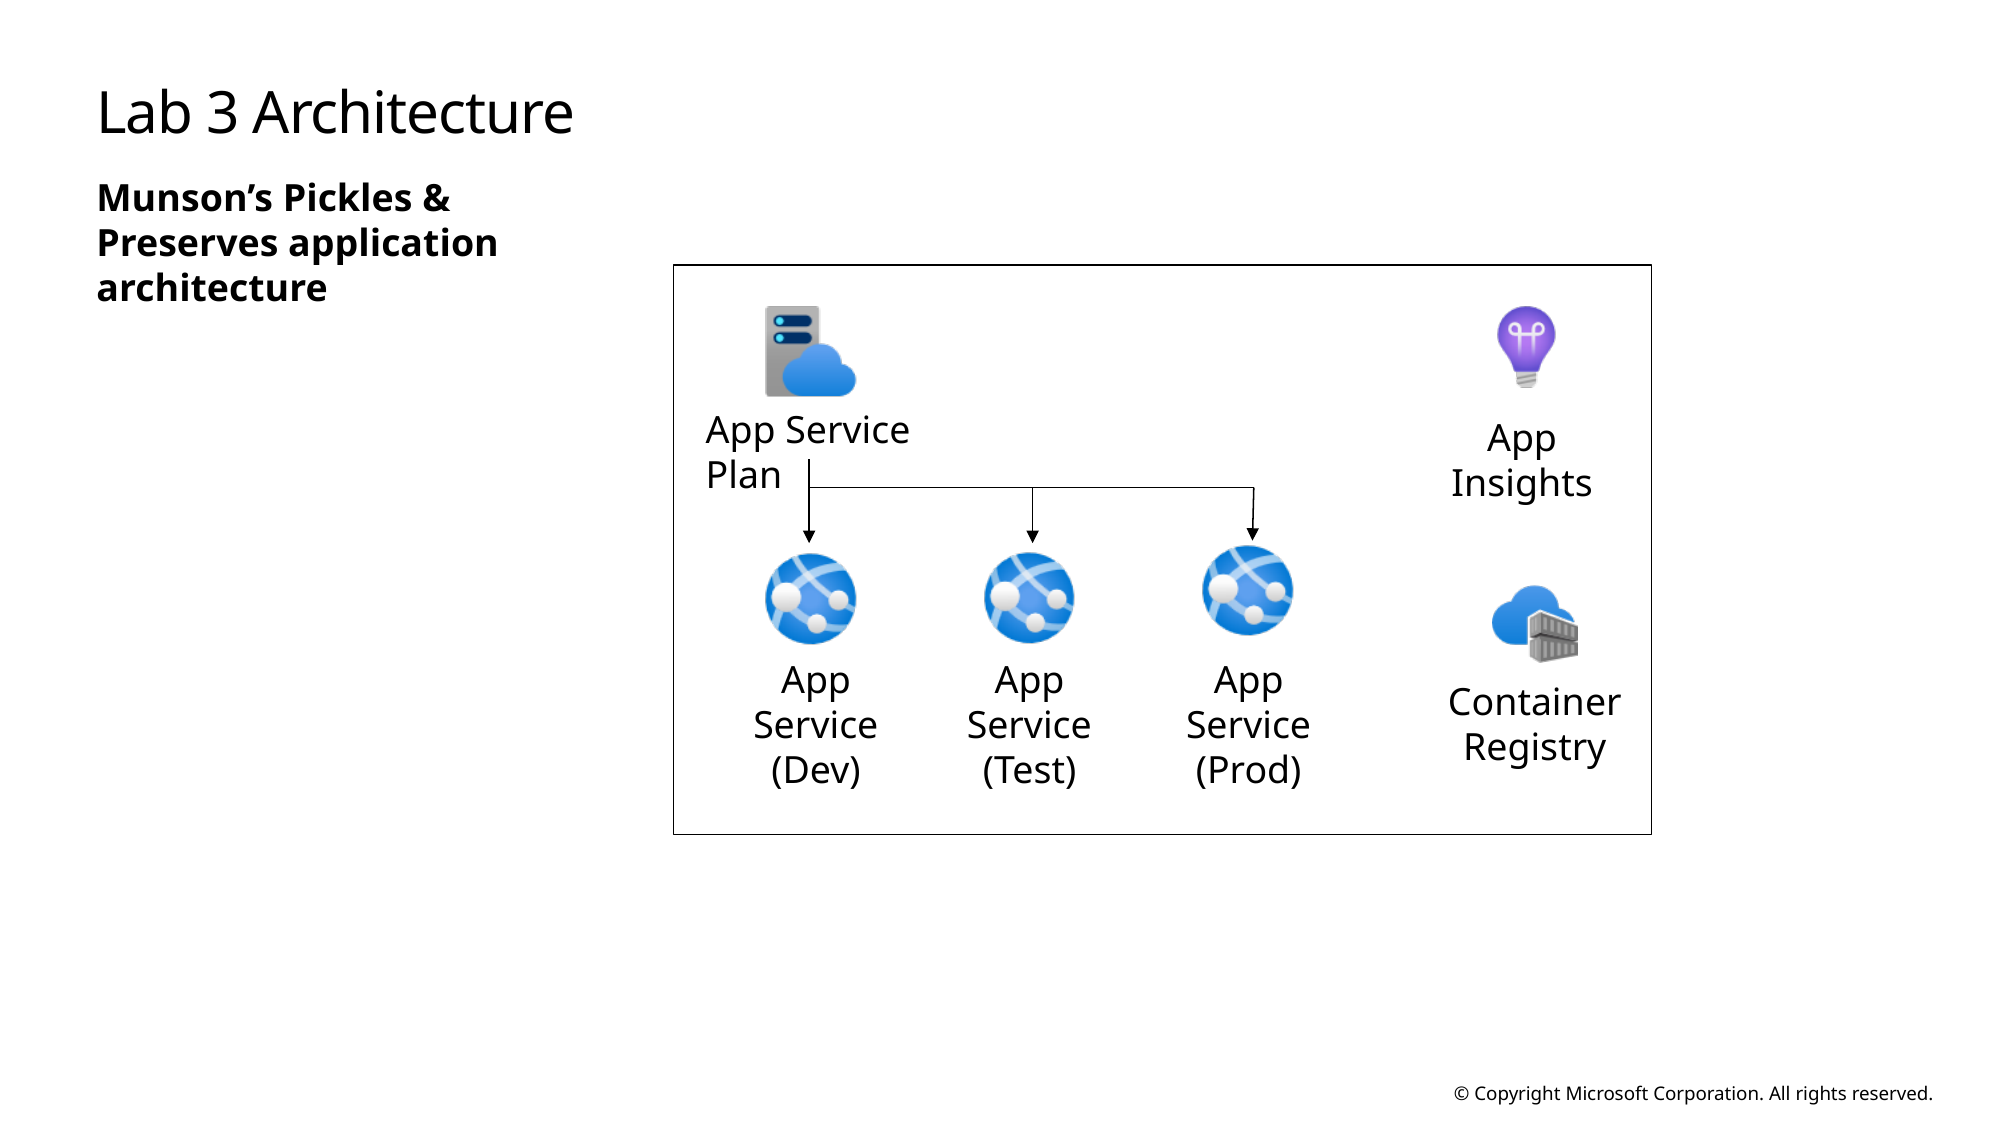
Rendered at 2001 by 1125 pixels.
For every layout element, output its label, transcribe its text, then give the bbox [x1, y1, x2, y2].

picture [763, 303, 859, 400]
picture [763, 551, 859, 647]
text_box App Service (Prod) [1132, 649, 1366, 799]
picture [981, 550, 1078, 646]
text_box App Service Plan [690, 398, 1000, 504]
text_box App Service (Dev) [699, 649, 912, 799]
text_box App Insights [1405, 406, 1639, 512]
text_box Munson’s Pickles & Preserves application architecture [96, 173, 547, 309]
text_box Container Registry [1418, 670, 1652, 776]
picture [1200, 542, 1296, 639]
picture [1483, 303, 1570, 390]
picture [1491, 578, 1578, 665]
text_box App Service (Test) [912, 649, 1132, 799]
title Lab 3 Architecture [96, 75, 1904, 146]
text_box [673, 264, 1652, 835]
